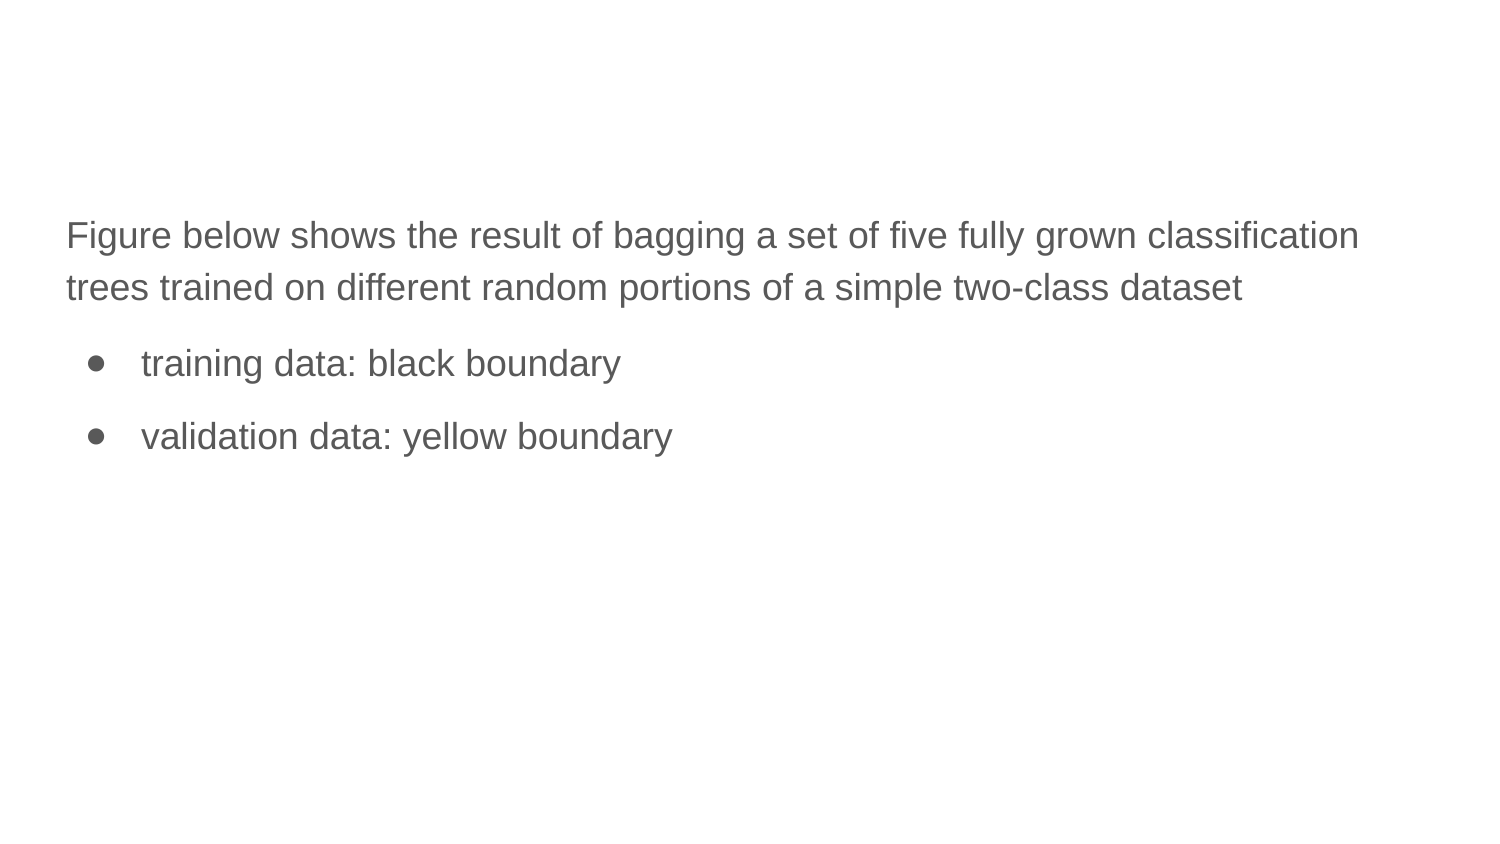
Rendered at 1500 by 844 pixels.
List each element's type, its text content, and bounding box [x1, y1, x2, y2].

list Figure below shows the result of bagging a set of five fully grown classification trees trained on different random portions of a simple two-class dataset training data: black boundary validation data: yellow boundary [51, 189, 1449, 750]
